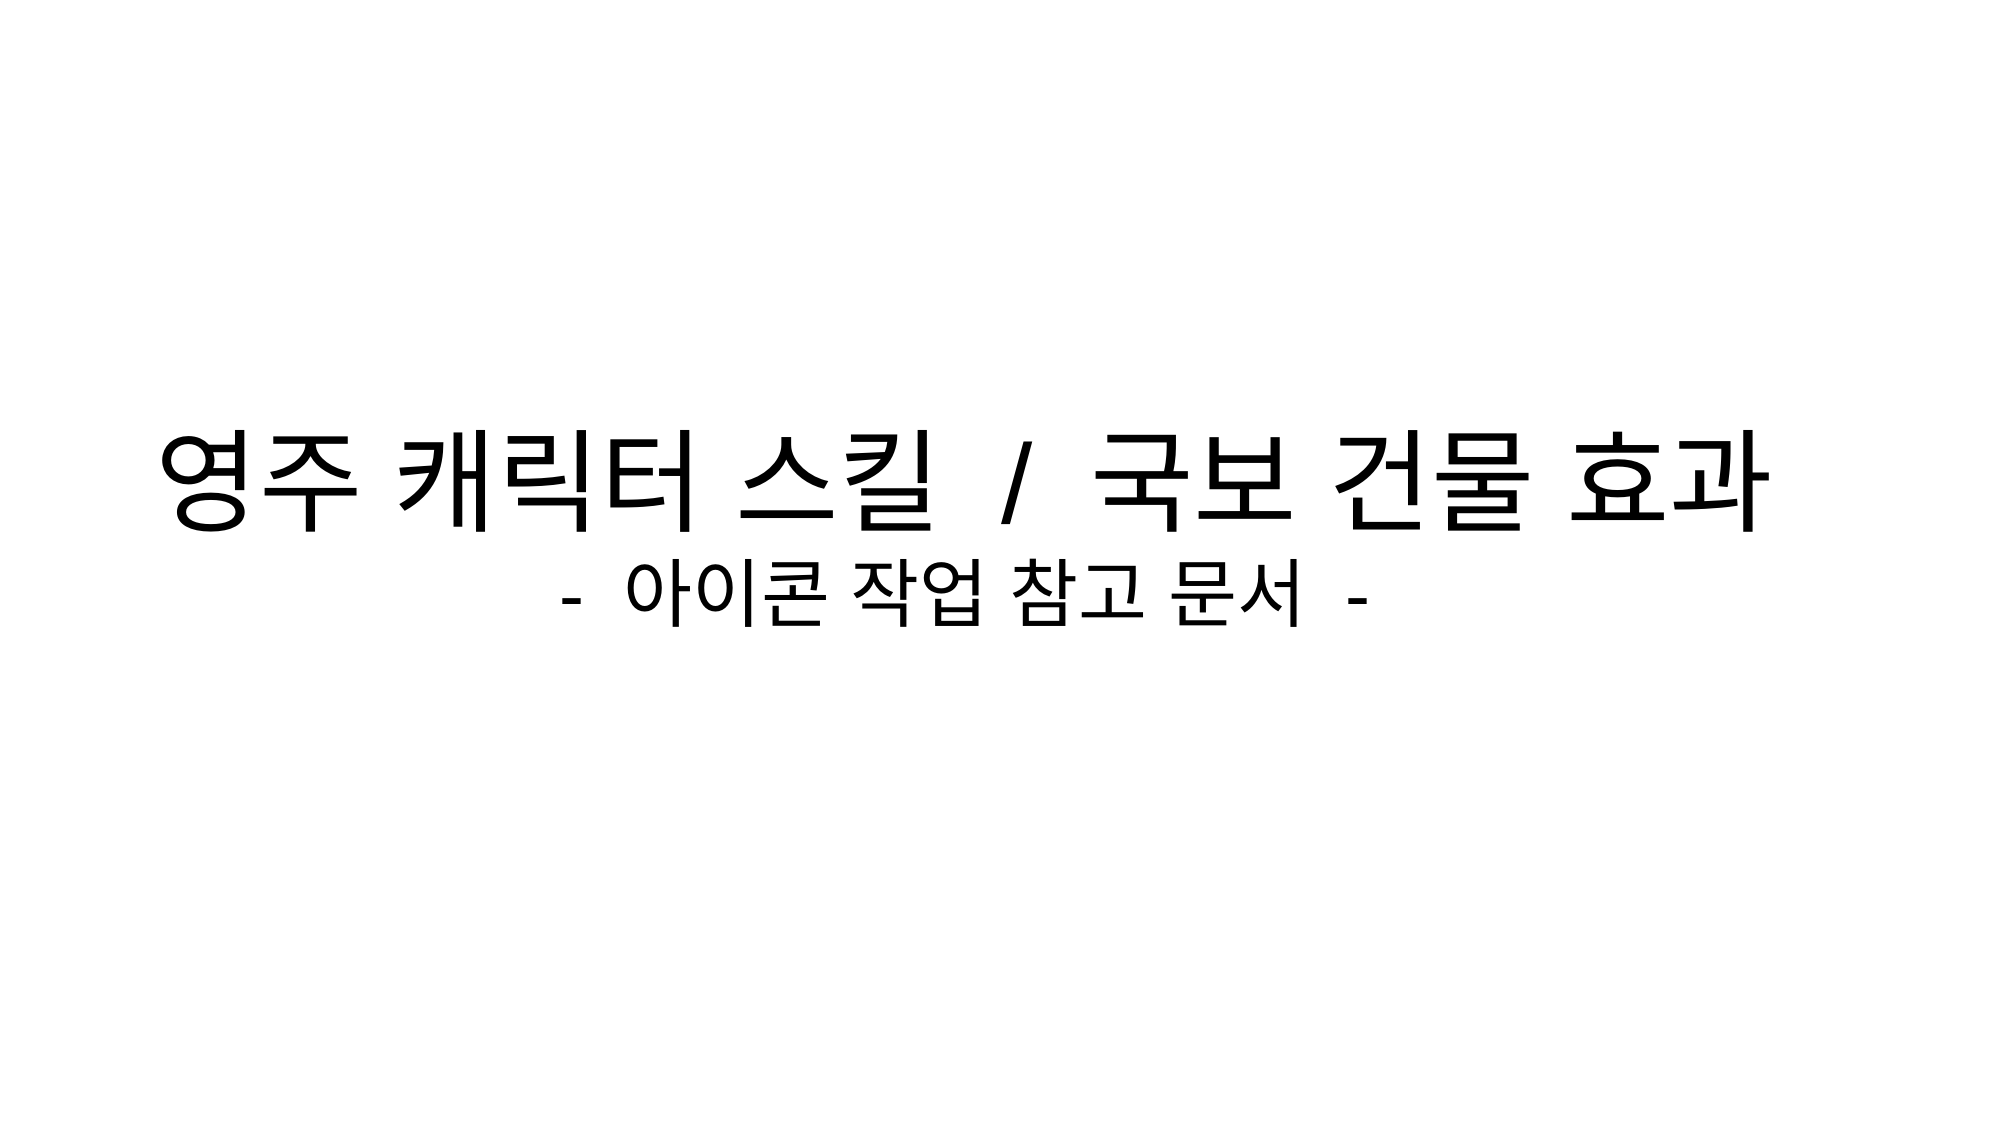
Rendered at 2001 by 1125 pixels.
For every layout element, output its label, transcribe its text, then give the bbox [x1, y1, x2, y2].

text_box 영주 캐릭터 스킬 / 국보 건물 효과 - 아이콘 작업 참고 문서 - [6, 403, 1924, 647]
